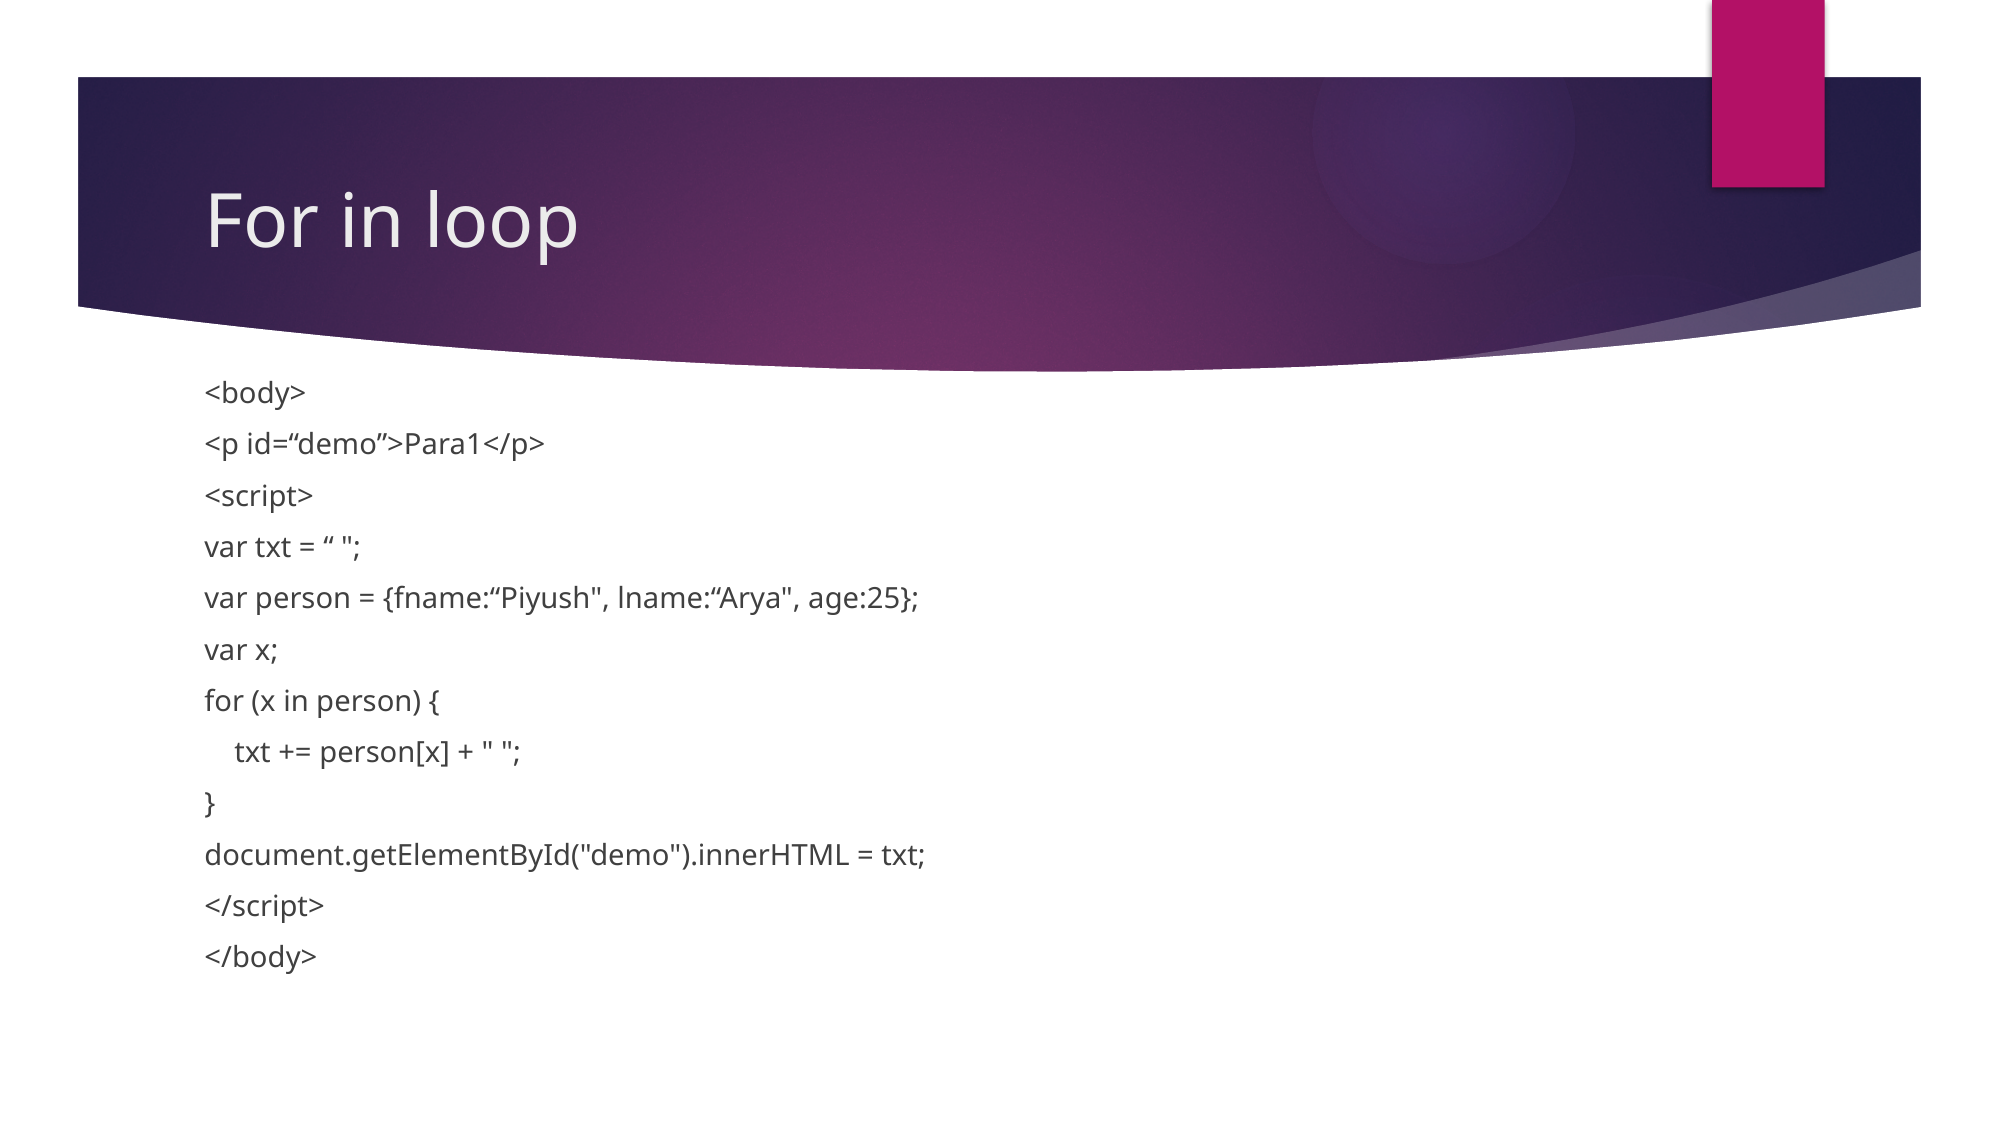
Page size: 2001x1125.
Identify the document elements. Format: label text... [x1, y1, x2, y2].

list <body> <p id=“demo”>Para1</p> <script> var txt = “ "; var person = {fname:“Piyush", lname:“Arya", age:25}; var x; for (x in person) { txt += person[x] + " "; } document.getElementById("demo").innerHTML = txt; </script> </body> [189, 366, 1638, 988]
title For in loop [189, 159, 1627, 276]
